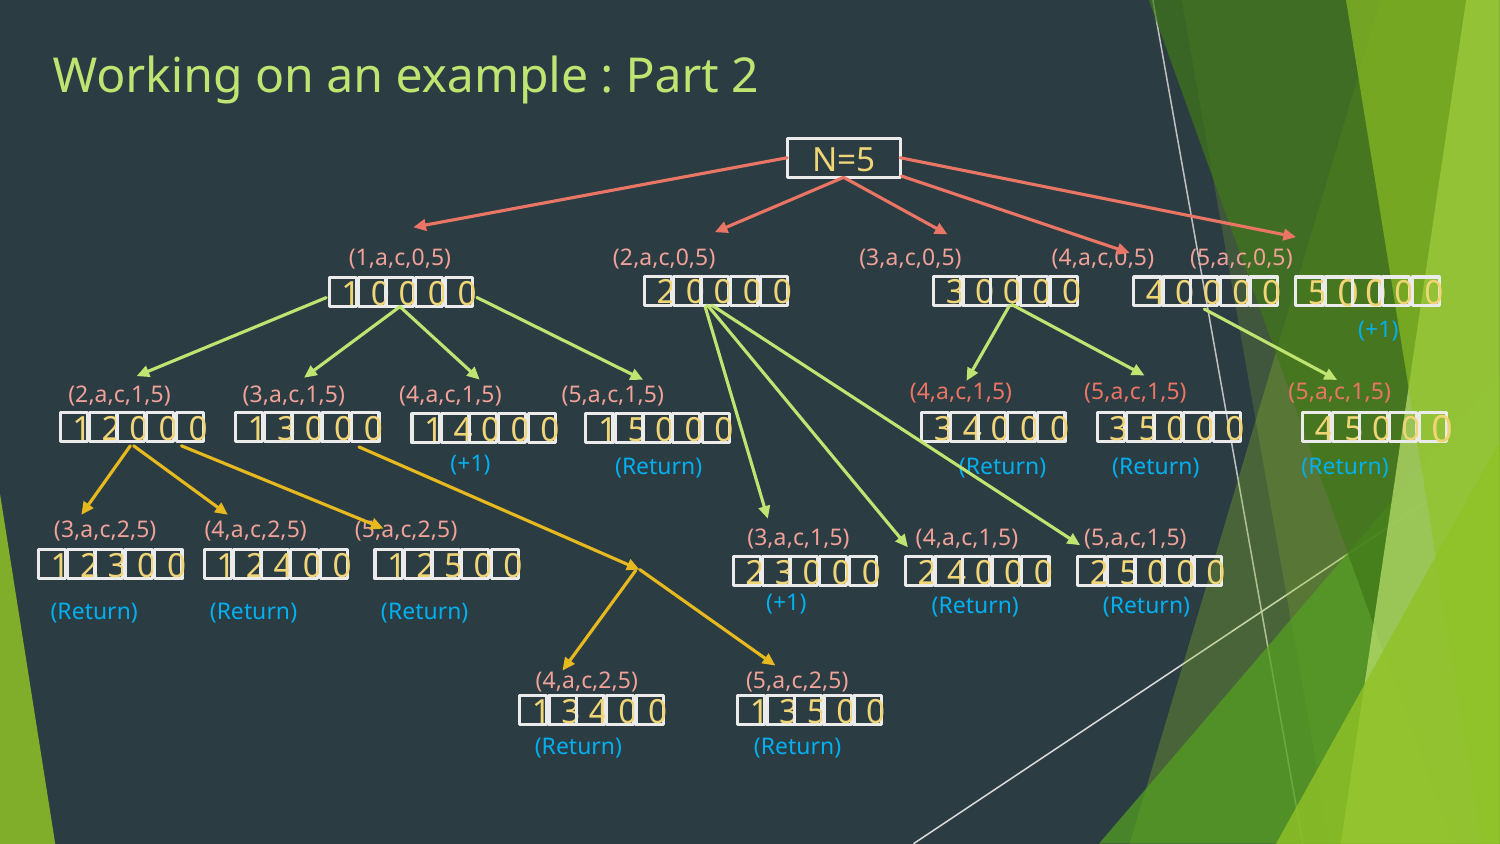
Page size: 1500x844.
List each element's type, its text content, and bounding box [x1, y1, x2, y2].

text_box 0 [672, 415, 699, 437]
text_box 0 [1190, 278, 1218, 306]
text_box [1204, 308, 1338, 381]
text_box 0 [1050, 278, 1078, 301]
text_box (3,a,c,2,5) (4,a,c,2,5) (5,a,c,2,5) [26, 507, 353, 550]
text_box 0 [1389, 412, 1417, 437]
text_box 0 [290, 550, 318, 579]
text_box 0 [469, 415, 497, 440]
text_box 4 [261, 550, 289, 579]
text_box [901, 175, 1130, 254]
text_box 5 [615, 415, 642, 437]
text_box 1 [585, 415, 614, 443]
text_box 0 [358, 278, 386, 305]
text_box (3,a,c,1,5) (4,a,c,1,5) (5,a,c,1,5) [726, 514, 1255, 558]
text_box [399, 306, 480, 380]
text_box 0 [853, 701, 882, 717]
text_box 2 [733, 558, 761, 567]
text_box 0 [117, 415, 145, 442]
text_box (2,a,c,1,5) (3,a,c,1,5) (4,a,c,1,5) (5,a,c,1,5) [53, 371, 699, 415]
text_box 1 [411, 415, 440, 443]
text_box 3 [762, 558, 790, 580]
text_box 0 [498, 415, 526, 440]
text_box 0 [1134, 558, 1163, 577]
text_box 3 [933, 278, 961, 303]
text_box 5 [1332, 412, 1359, 437]
text_box 0 [1359, 412, 1388, 437]
text_box N=5 [787, 138, 901, 175]
text_box 0 [1213, 412, 1241, 437]
text_box 0 [1220, 278, 1248, 306]
text_box 0 [1412, 278, 1440, 306]
text_box (+1) [780, 580, 850, 623]
text_box 0 [819, 558, 847, 580]
text_box 5 [794, 701, 822, 717]
text_box 1 [329, 278, 357, 305]
text_box 0 [146, 415, 174, 442]
text_box 3 [264, 415, 292, 442]
text_box 0 [292, 415, 320, 442]
text_box 2 [233, 550, 261, 579]
text_box 0 [176, 415, 204, 442]
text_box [136, 297, 327, 377]
text_box 0 [1164, 558, 1192, 577]
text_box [639, 569, 776, 666]
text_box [413, 157, 788, 228]
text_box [714, 177, 841, 233]
text_box 0 [1382, 278, 1410, 306]
text_box 0 [124, 550, 153, 579]
text_box 0 [1154, 412, 1182, 437]
text_box 0 [528, 415, 556, 443]
text_box 4 [934, 558, 962, 577]
text_box 1 [519, 701, 547, 717]
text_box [476, 297, 644, 380]
text_box 0 [351, 415, 380, 442]
text_box 0 [154, 550, 183, 579]
text_box 0 [962, 558, 990, 577]
text_box 0 [1020, 278, 1048, 301]
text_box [303, 306, 398, 378]
text_box 0 [1183, 412, 1211, 437]
text_box 4 [576, 701, 604, 717]
text_box 0 [823, 701, 852, 717]
text_box 1 [235, 415, 263, 442]
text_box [1081, 304, 1145, 376]
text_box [899, 157, 1297, 238]
text_box 2 [644, 278, 672, 306]
text_box 5 [1295, 278, 1324, 306]
text_box 2 [1077, 558, 1106, 577]
text_box (Return) (Return) (Return) [35, 589, 526, 632]
text_box (+1) [435, 440, 535, 445]
text_box 0 [1352, 278, 1381, 306]
text_box 0 [990, 278, 1018, 302]
text_box 2 [905, 558, 933, 577]
text_box 0 [320, 550, 348, 579]
text_box 0 [1021, 558, 1050, 577]
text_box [81, 445, 131, 515]
text_box 0 [1325, 278, 1352, 306]
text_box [181, 445, 359, 529]
text_box (4,a,c,2,5) (5,a,c,2,5) [514, 658, 962, 701]
text_box 1 [60, 415, 88, 442]
text_box 4 [1133, 278, 1161, 306]
text_box (Return) (Return) [886, 577, 1264, 627]
text_box 3 [766, 701, 794, 717]
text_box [711, 304, 1081, 546]
text_box 3 [549, 701, 576, 717]
text_box 3 [95, 550, 123, 579]
text_box 0 [415, 278, 443, 305]
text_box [358, 446, 640, 570]
text_box (+1) [1343, 306, 1426, 350]
text_box 0 [1163, 278, 1190, 306]
title Working on an example : Part 2 [37, 29, 810, 118]
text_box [133, 445, 180, 515]
text_box (Return) (Return) [504, 717, 923, 768]
text_box 0 [849, 558, 877, 586]
text_box 2 [67, 550, 95, 579]
text_box 0 [790, 558, 818, 580]
text_box 5 [1126, 412, 1154, 437]
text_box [562, 570, 636, 671]
text_box 3 [1097, 412, 1125, 437]
text_box 5 [1107, 558, 1134, 577]
text_box 1 [38, 550, 66, 579]
text_box 0 [1419, 412, 1447, 442]
text_box (1,a,c,0,5) (2,a,c,0,5) (3,a,c,0,5) (4,a,c,0,5) (5,a,c,0,5) [309, 235, 1500, 278]
text_box 0 [701, 278, 729, 306]
text_box 1 [204, 550, 232, 579]
text_box 0 [321, 415, 350, 442]
text_box 0 [673, 278, 701, 306]
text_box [843, 177, 898, 235]
text_box 0 [760, 278, 788, 302]
text_box 0 [636, 701, 664, 717]
text_box 0 [386, 278, 414, 305]
text_box 0 [1194, 558, 1222, 577]
text_box 0 [730, 278, 758, 302]
text_box (Return) (Return) (Return) [1085, 437, 1440, 488]
text_box 0 [445, 278, 473, 305]
text_box (4,a,c,1,5) (5,a,c,1,5) (5,a,c,1,5) [1085, 369, 1486, 412]
text_box 0 [1250, 278, 1278, 306]
text_box 4 [441, 415, 469, 440]
text_box 1 [737, 701, 765, 717]
text_box 0 [992, 558, 1020, 577]
text_box (Return) [592, 437, 699, 488]
text_box 0 [606, 701, 634, 717]
text_box 0 [642, 415, 671, 437]
text_box 0 [963, 278, 990, 303]
text_box 4 [1302, 412, 1330, 437]
text_box 2 [89, 415, 117, 442]
